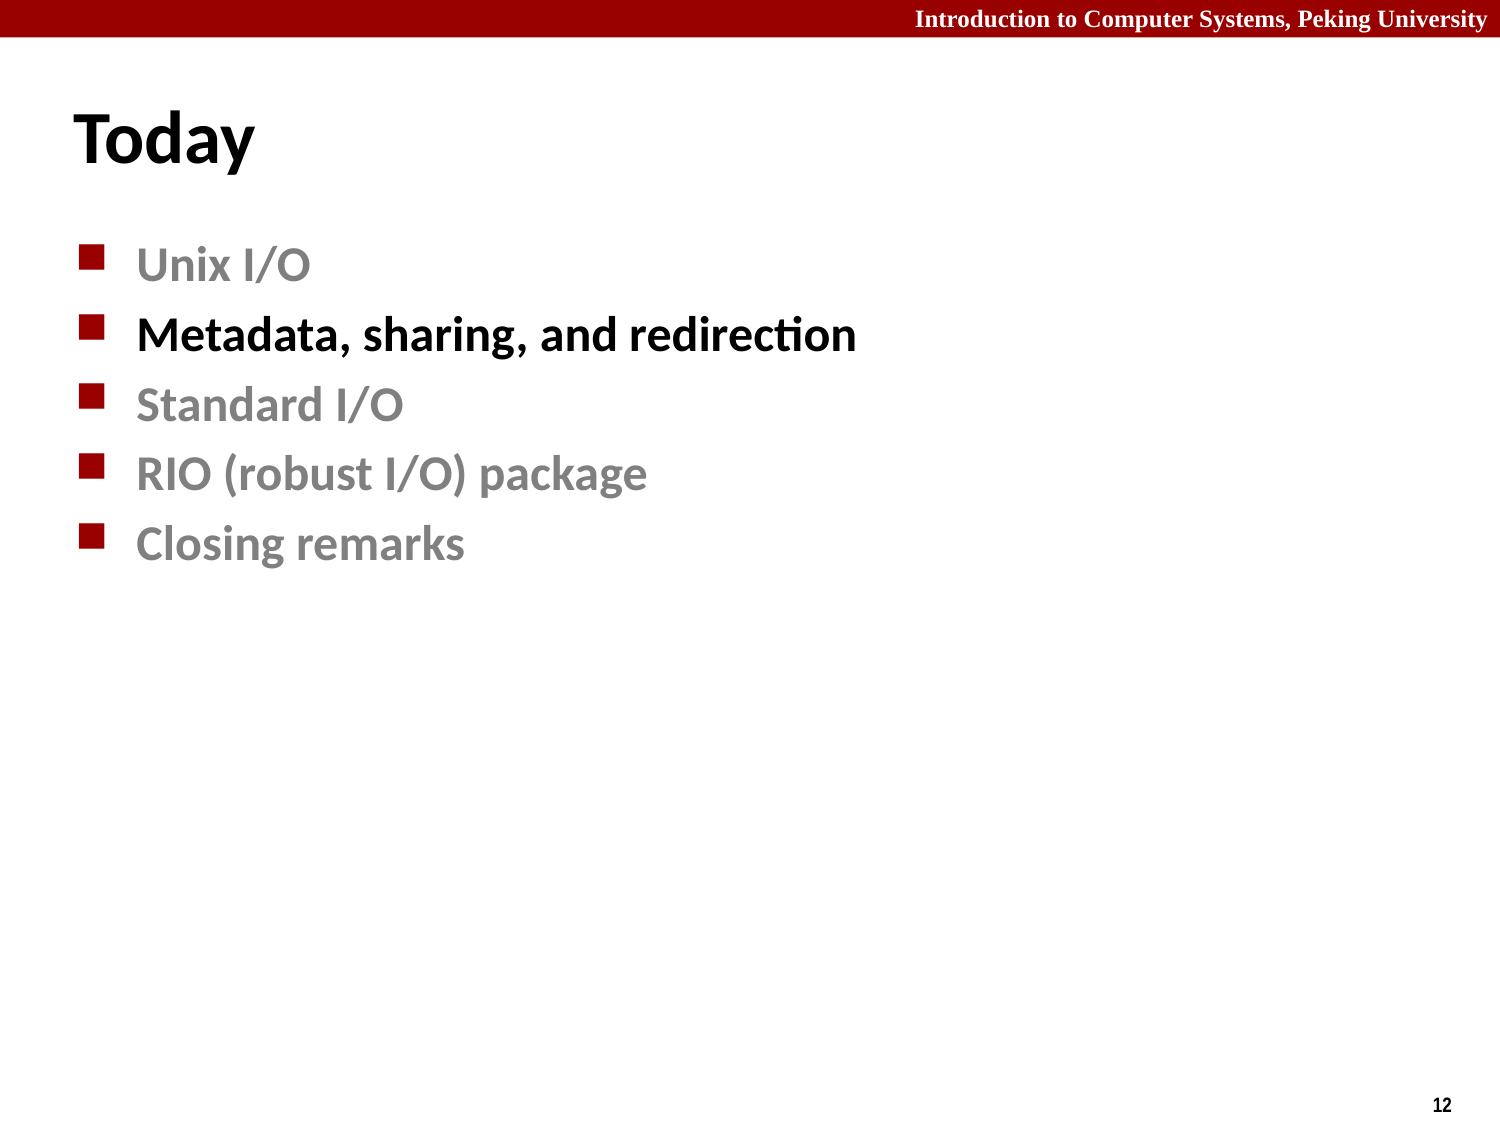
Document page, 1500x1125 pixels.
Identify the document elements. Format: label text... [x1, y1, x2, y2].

title Today [58, 71, 1305, 197]
list Unix I/O Metadata, sharing, and redirection Standard I/O RIO (robust I/O) package Closing remarks [64, 223, 1361, 1040]
